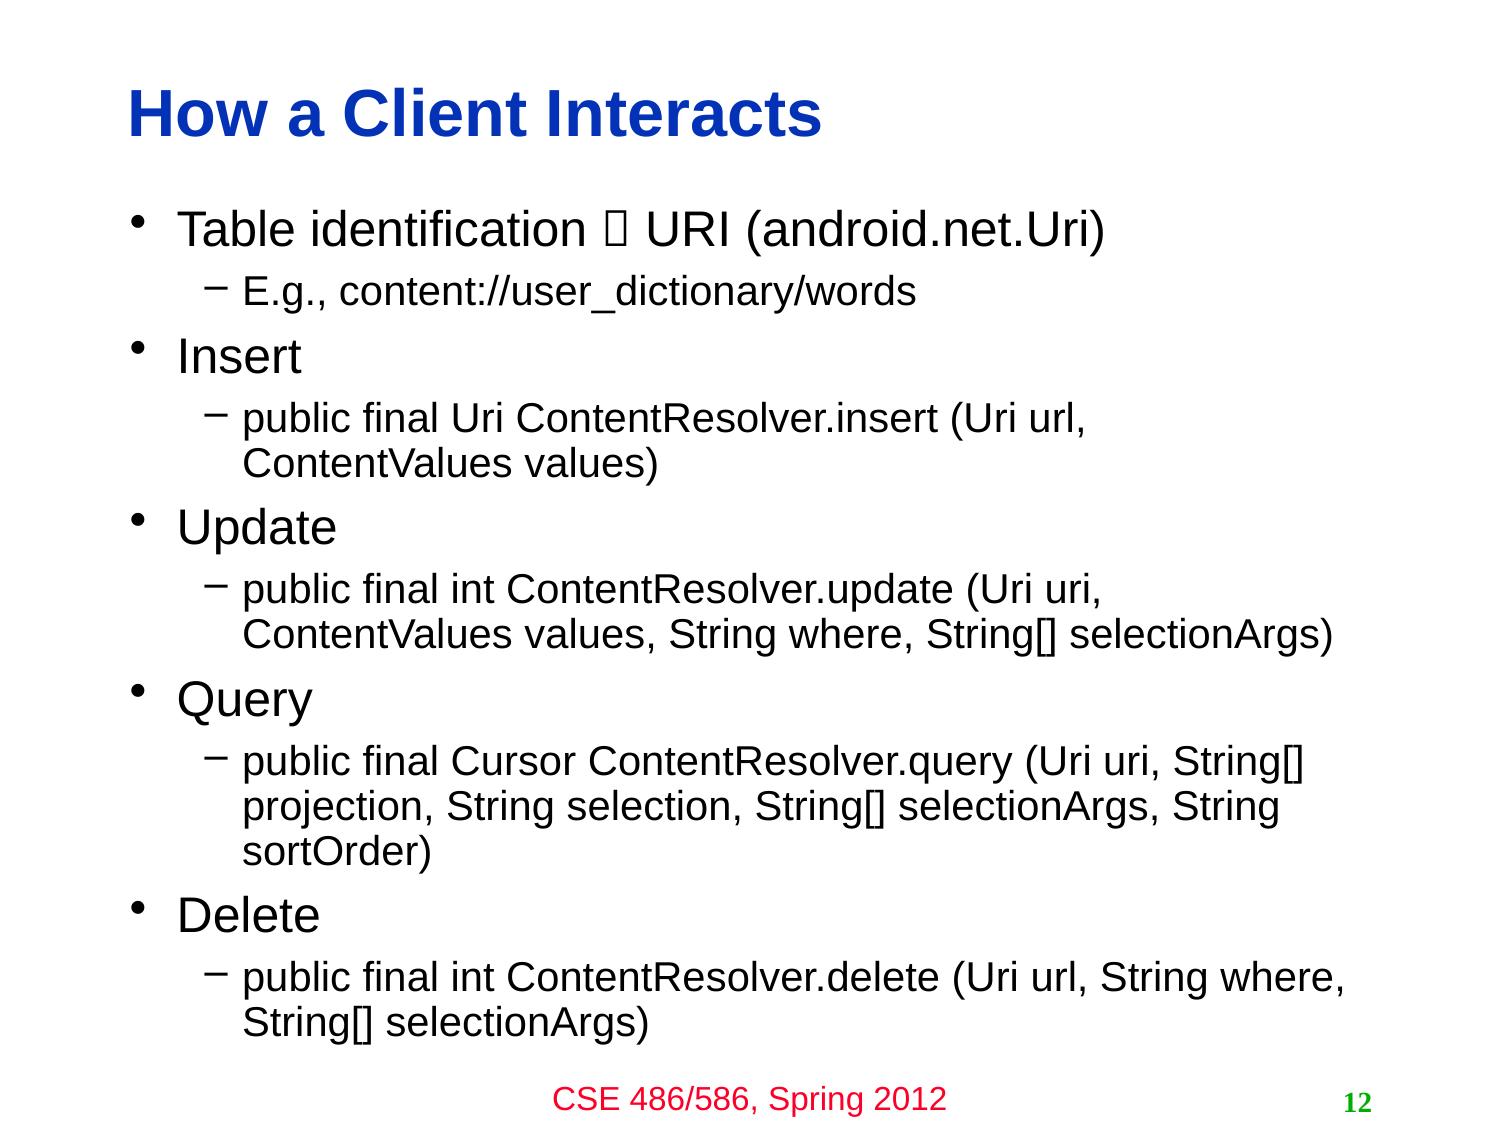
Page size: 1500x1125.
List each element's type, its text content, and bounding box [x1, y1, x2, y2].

slide_number 12 [1074, 1076, 1388, 1125]
list Table identification  URI (android.net.Uri) E.g., content://user_dictionary/words Insert public final Uri ContentResolver.insert (Uri url, ContentValues values) Update public final int ContentResolver.update (Uri uri, ContentValues values, String where, String[] selectionArgs) Query public final Cursor ContentResolver.query (Uri uri, String[] projection, String selection, String[] selectionArgs, String sortOrder) Delete public final int ContentResolver.delete (Uri url, String where, String[] selectionArgs) [114, 195, 1376, 1005]
title How a Client Interacts [112, 53, 1310, 176]
